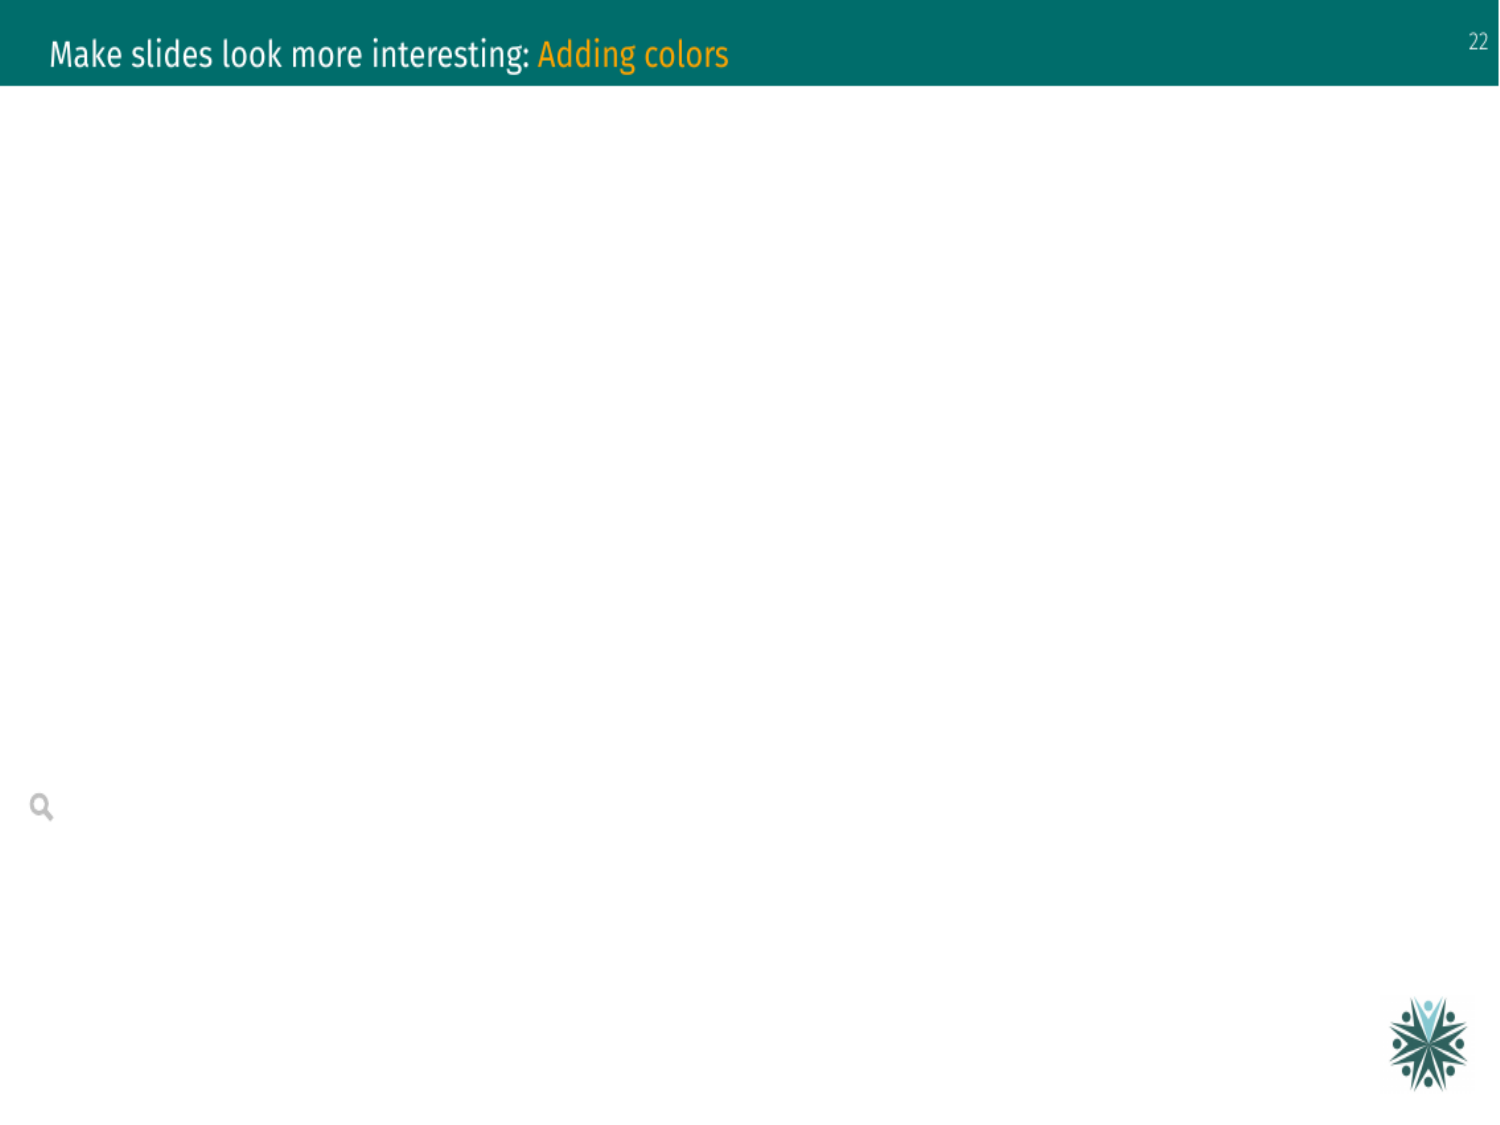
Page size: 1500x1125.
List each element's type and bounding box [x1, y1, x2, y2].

list [0, 0, 1500, 1125]
